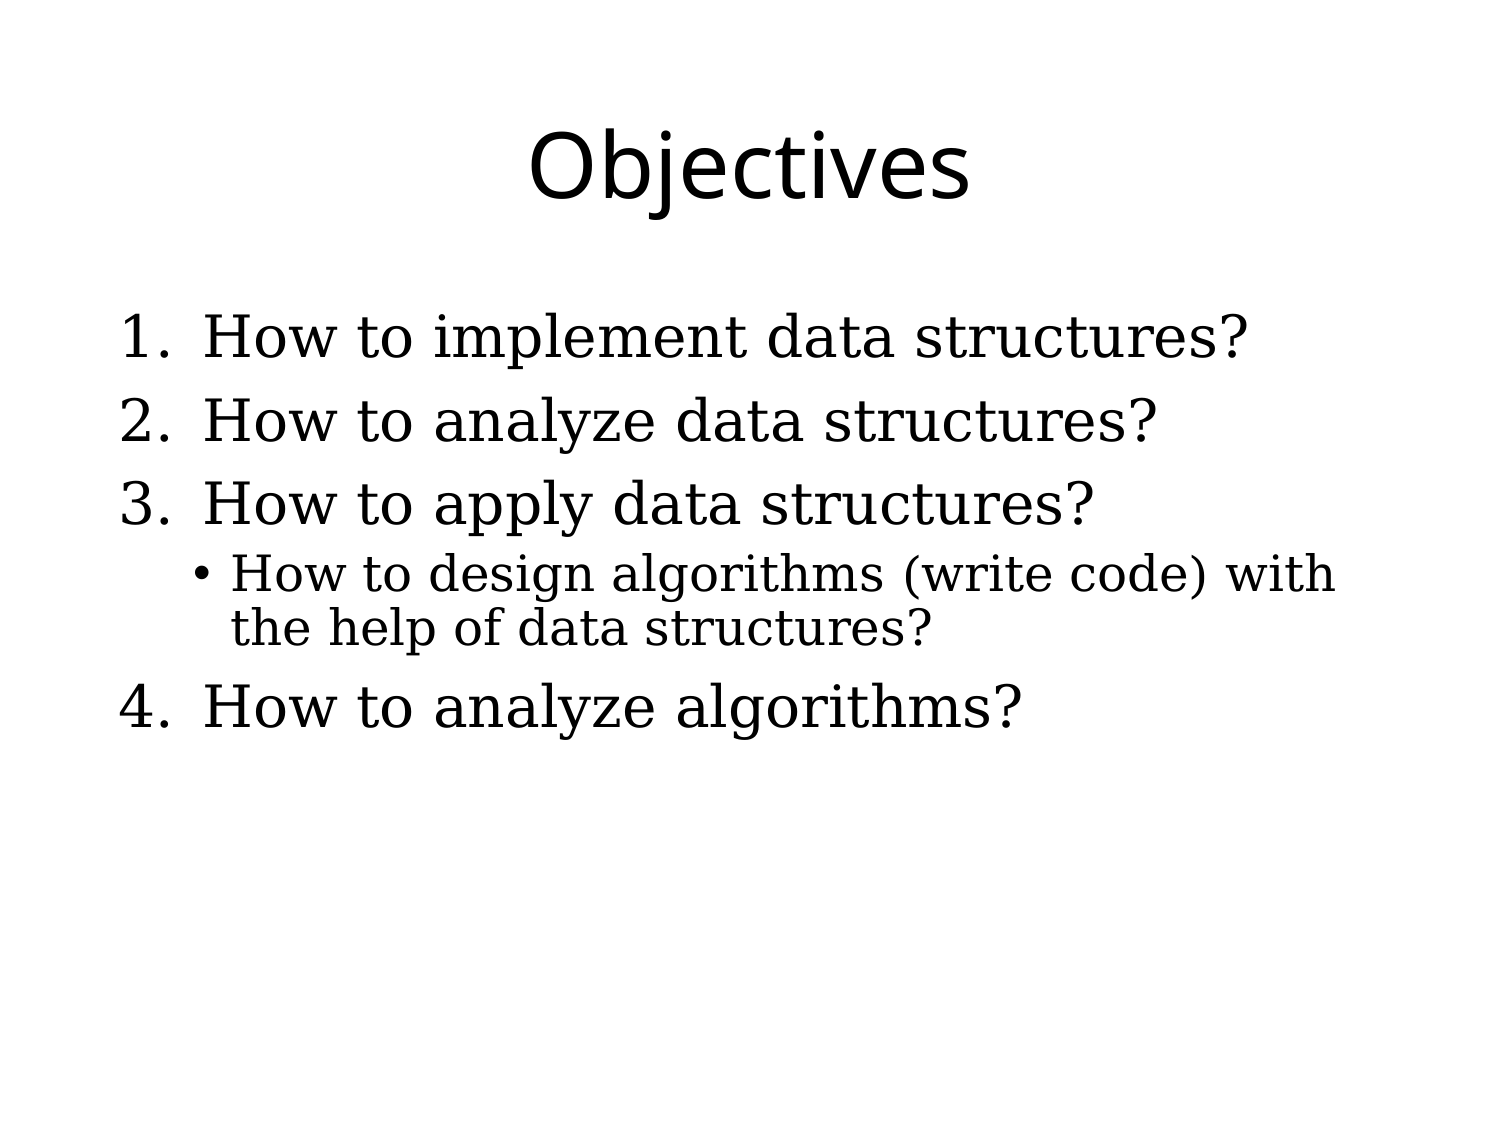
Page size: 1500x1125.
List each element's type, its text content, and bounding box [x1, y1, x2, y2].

list How to implement data structures? How to analyze data structures? How to apply data structures? How to design algorithms (write code) with the help of data structures? How to analyze algorithms? [103, 299, 1397, 1014]
title Objectives [103, 59, 1397, 278]
